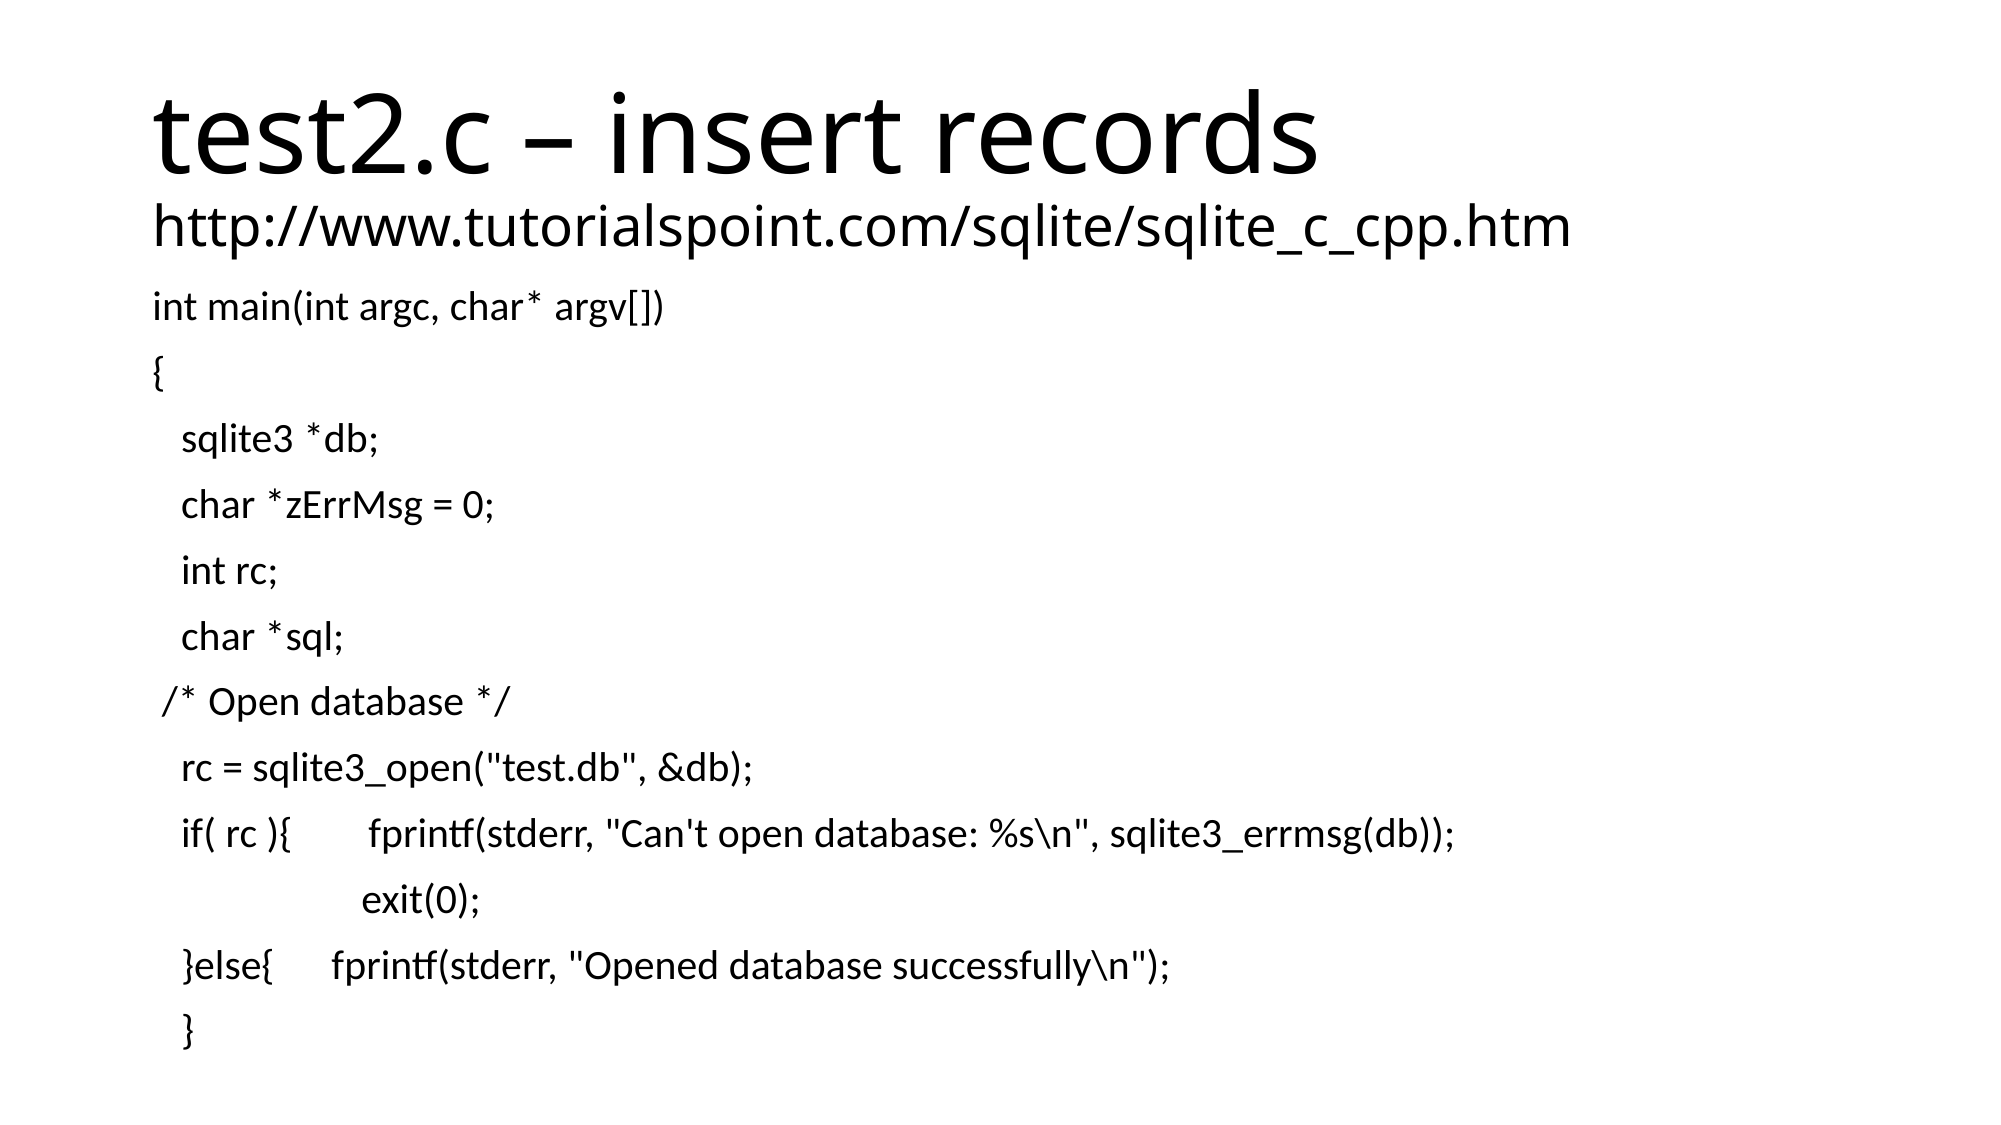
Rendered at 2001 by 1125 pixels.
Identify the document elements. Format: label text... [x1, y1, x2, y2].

text_box int main(int argc, char* argv[]) { sqlite3 *db; char *zErrMsg = 0; int rc; char *sql; /* Open database */ rc = sqlite3_open("test.db", &db); if( rc ){ fprintf(stderr, "Can't open database: %s\n", sqlite3_errmsg(db)); exit(0); }else{ fprintf(stderr, "Opened database successfully\n"); } [137, 277, 1863, 1125]
title test2.c – insert records http://www.tutorialspoint.com/sqlite/sqlite_c_cpp.htm [137, 59, 1863, 277]
